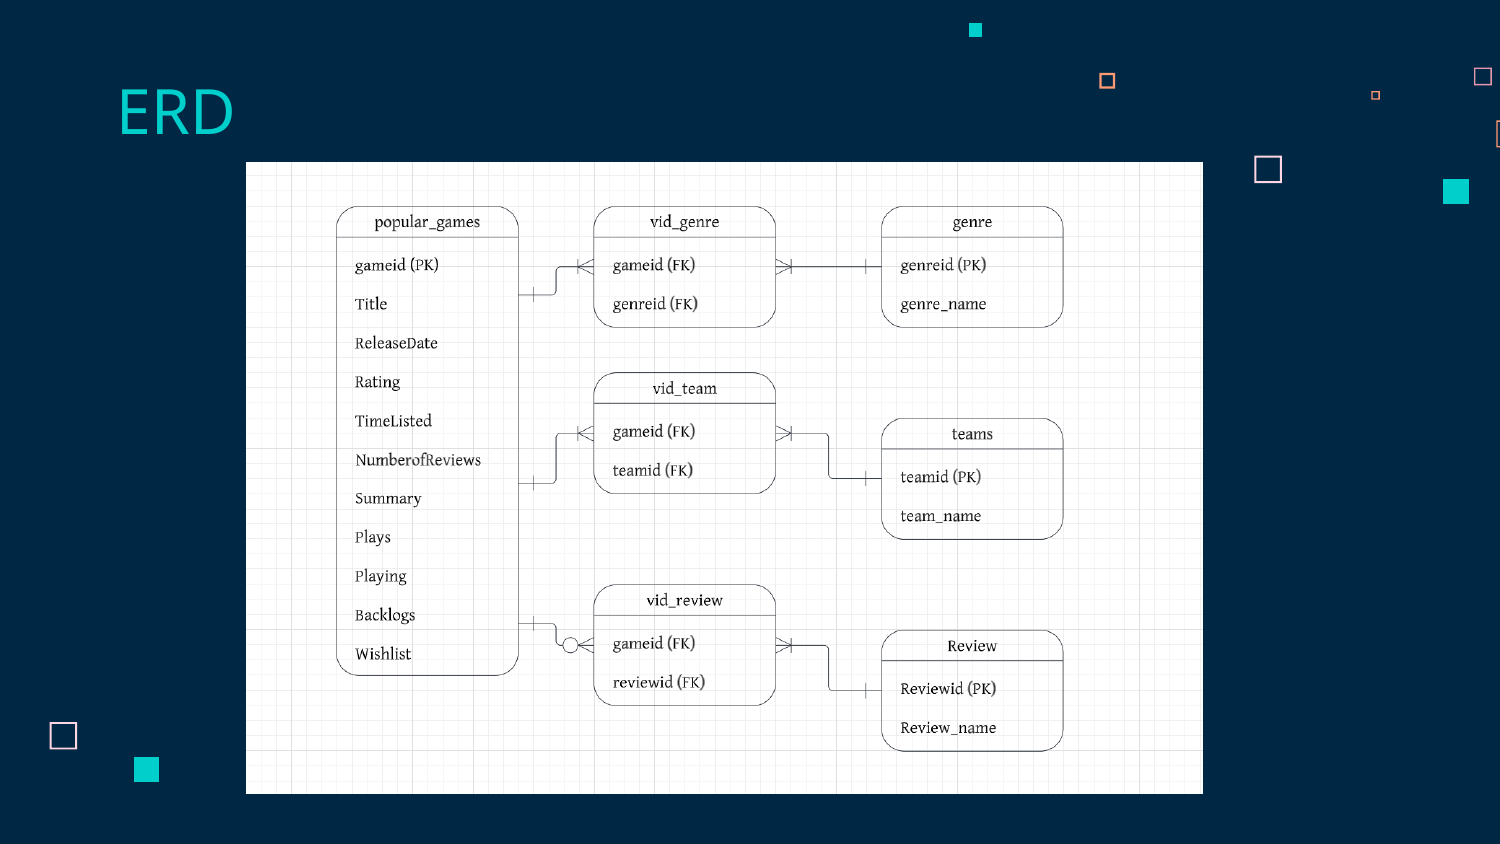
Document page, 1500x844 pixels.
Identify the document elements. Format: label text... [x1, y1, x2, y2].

picture [246, 162, 1203, 794]
title ERD [101, 67, 878, 163]
